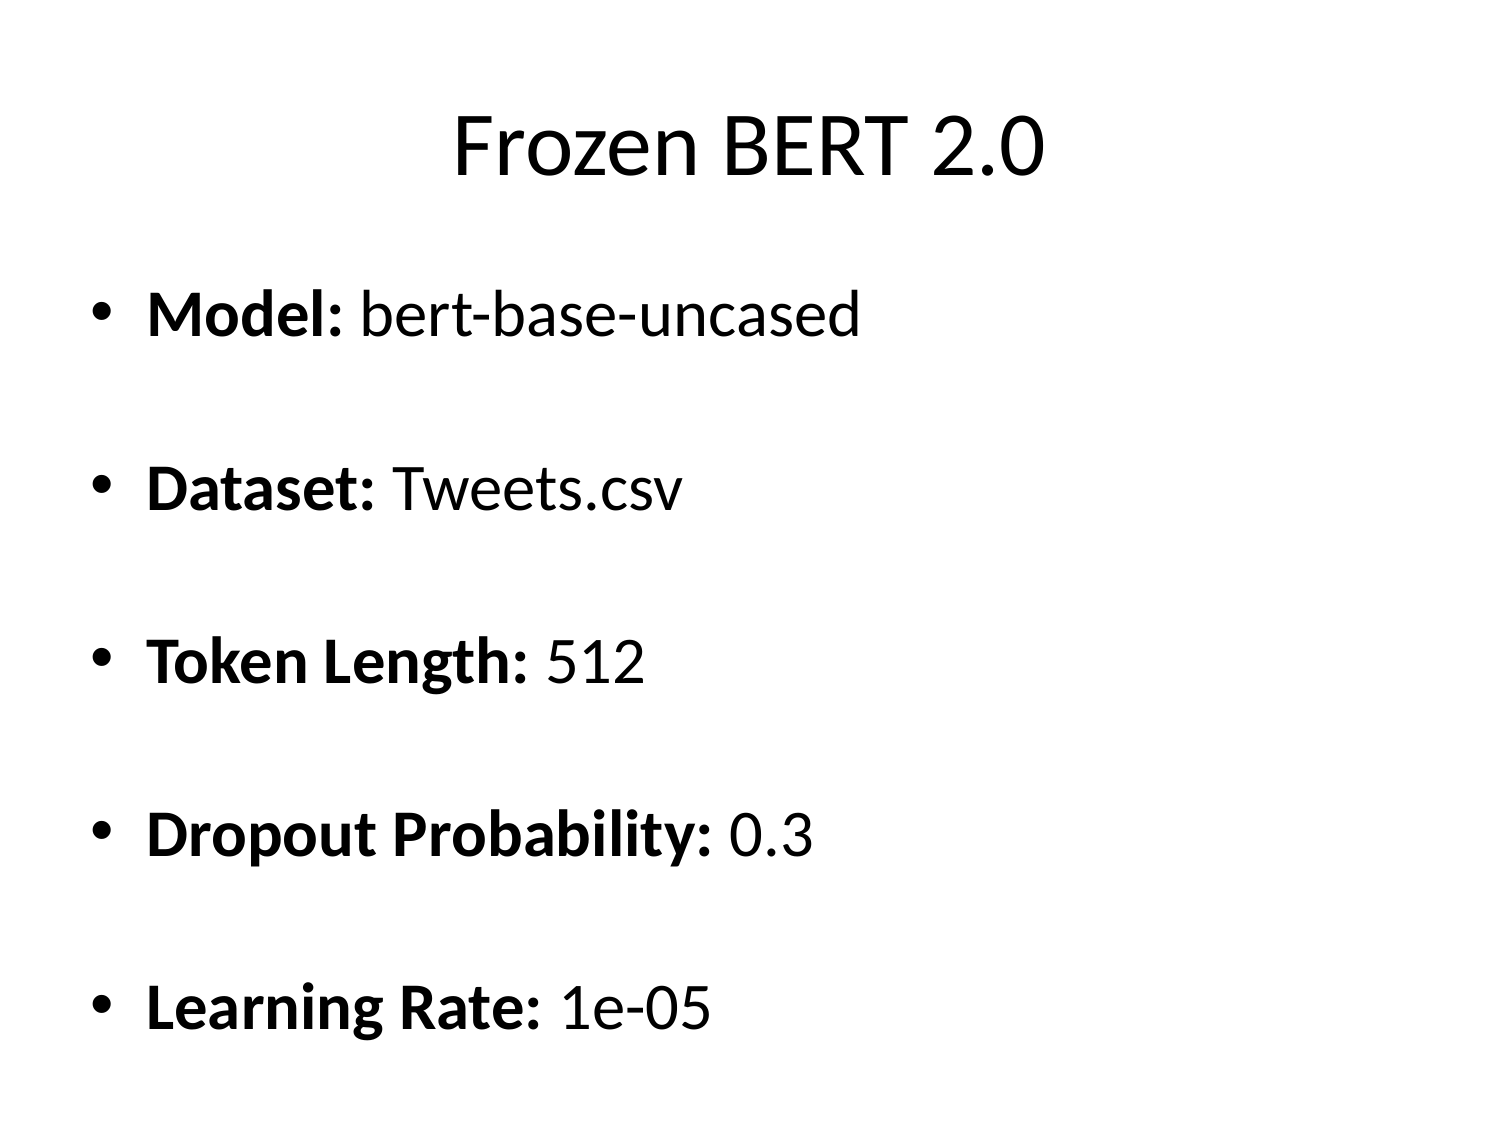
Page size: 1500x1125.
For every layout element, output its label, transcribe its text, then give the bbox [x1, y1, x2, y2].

list Model: bert-base-uncased Dataset: Tweets.csv Token Length: 512 Dropout Probability: 0.3 Learning Rate: 1e-05 [75, 262, 1425, 1005]
title Frozen BERT 2.0 [75, 45, 1425, 233]
